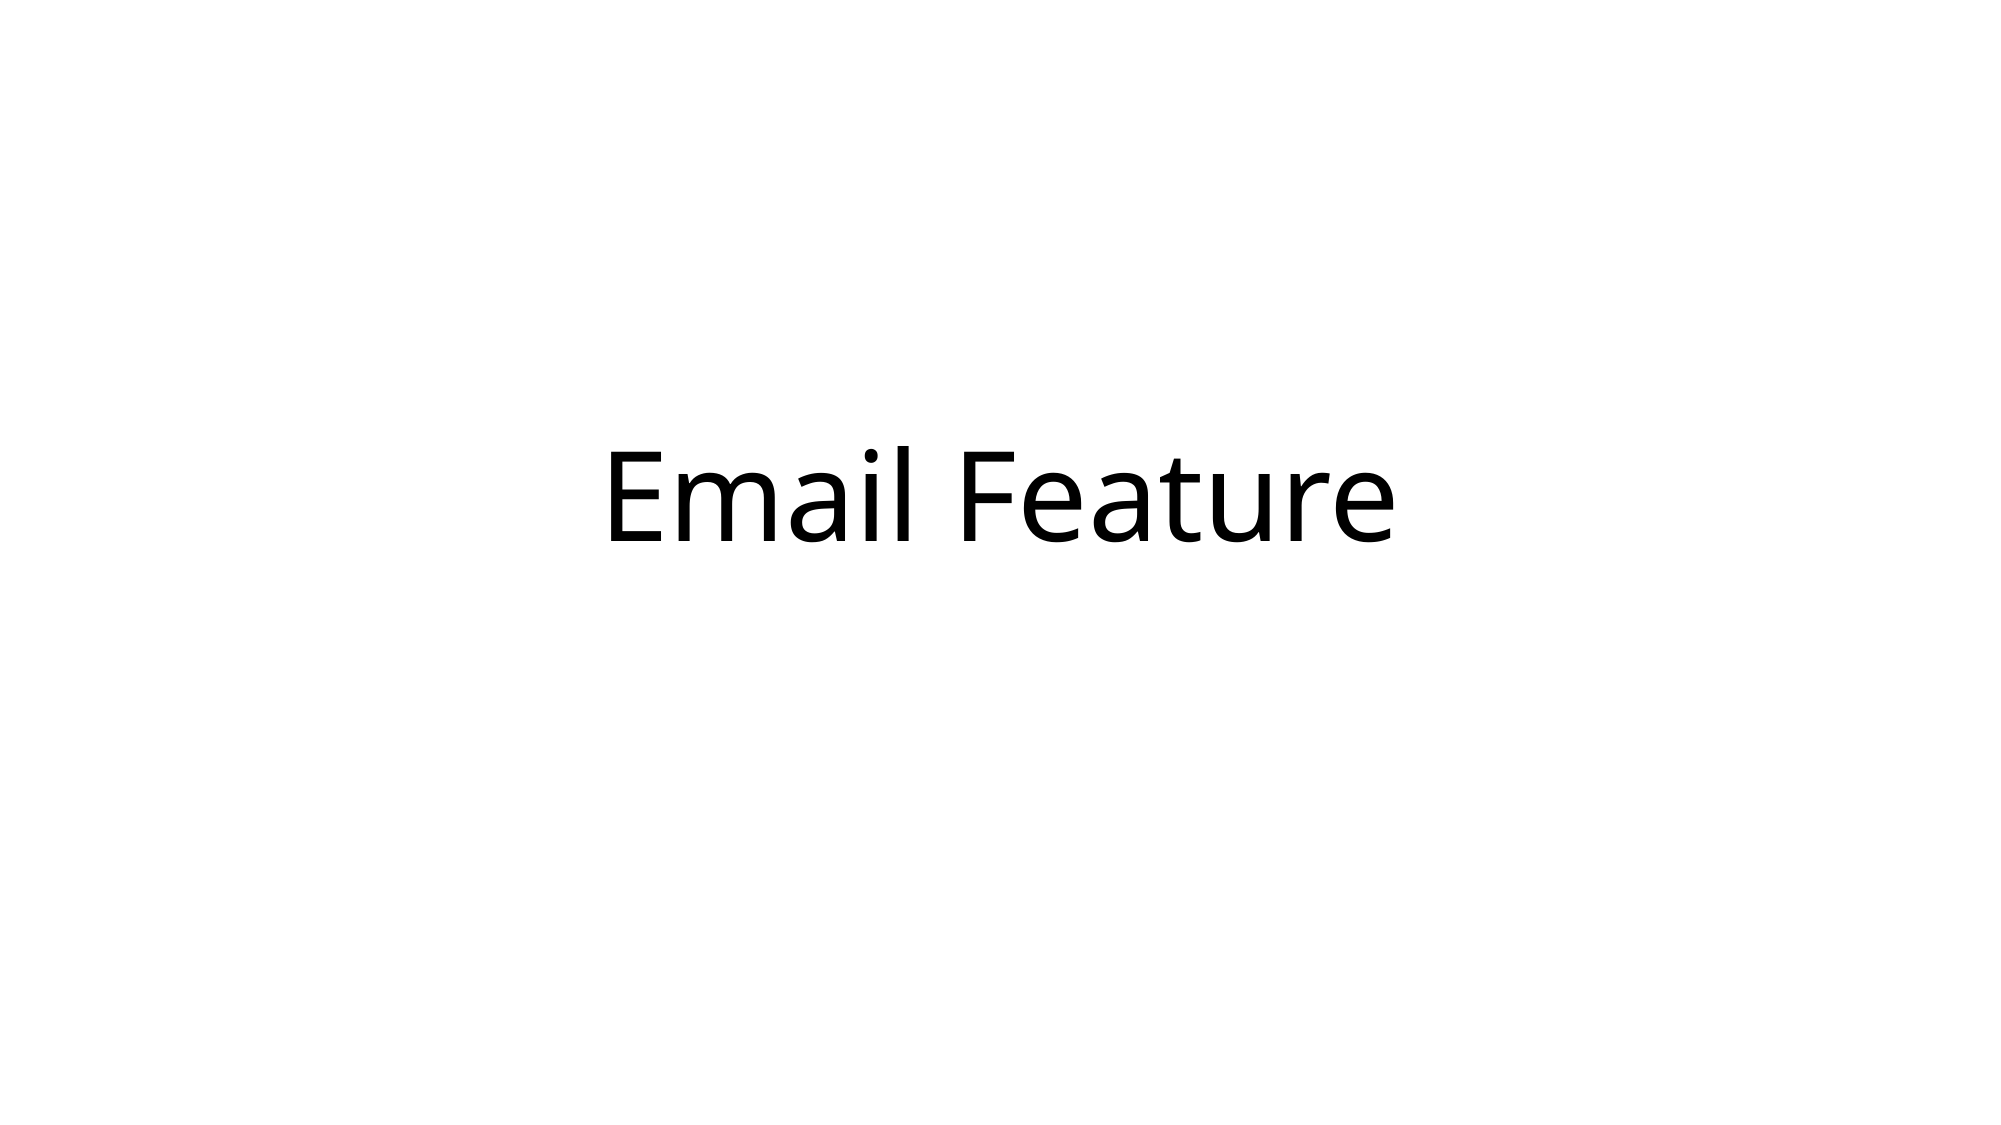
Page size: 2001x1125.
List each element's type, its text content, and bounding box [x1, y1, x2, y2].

title Email Feature [249, 184, 1750, 576]
